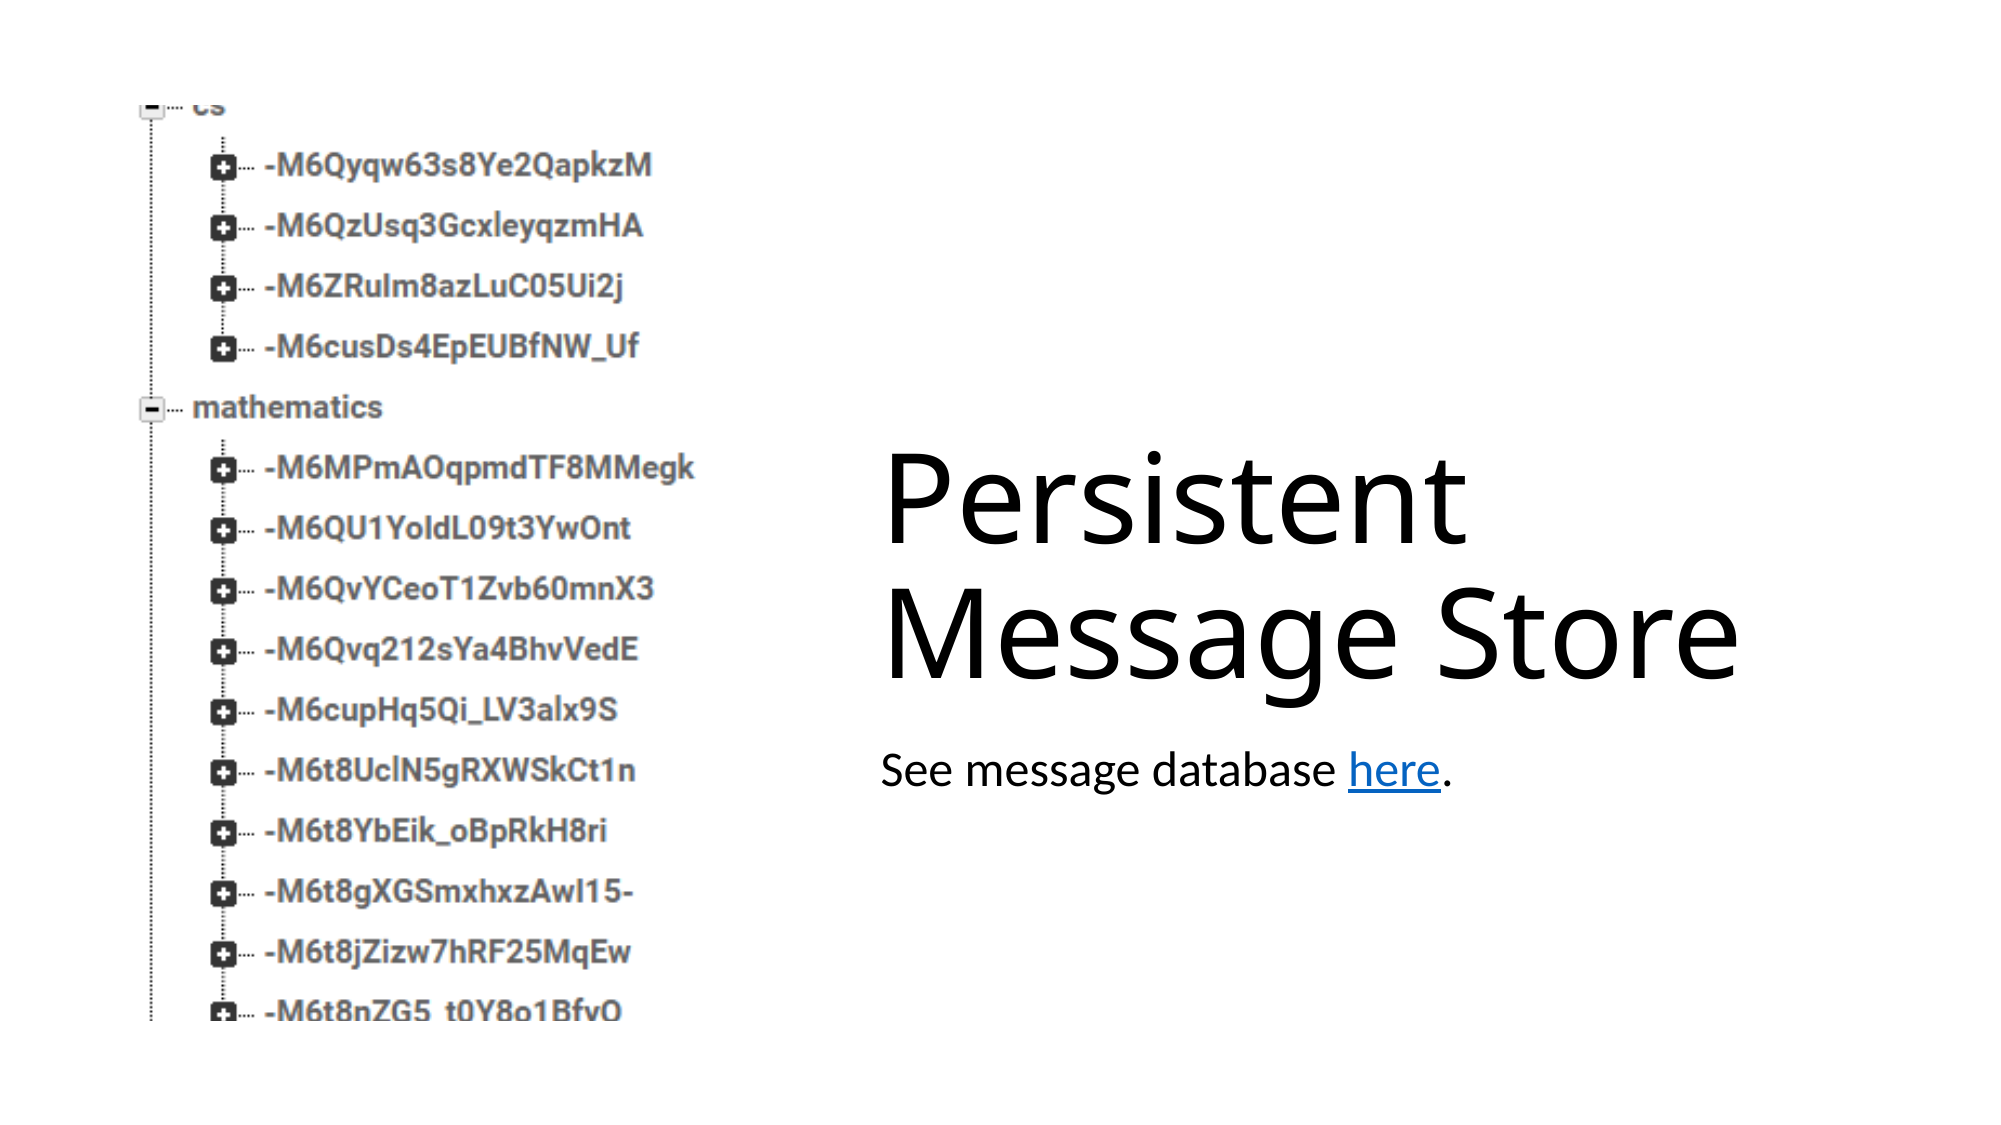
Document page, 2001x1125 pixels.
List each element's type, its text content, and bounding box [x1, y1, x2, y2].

title Persistent Message Store [865, 104, 1895, 713]
picture [103, 104, 761, 1021]
list See message database here. [865, 735, 1895, 1020]
